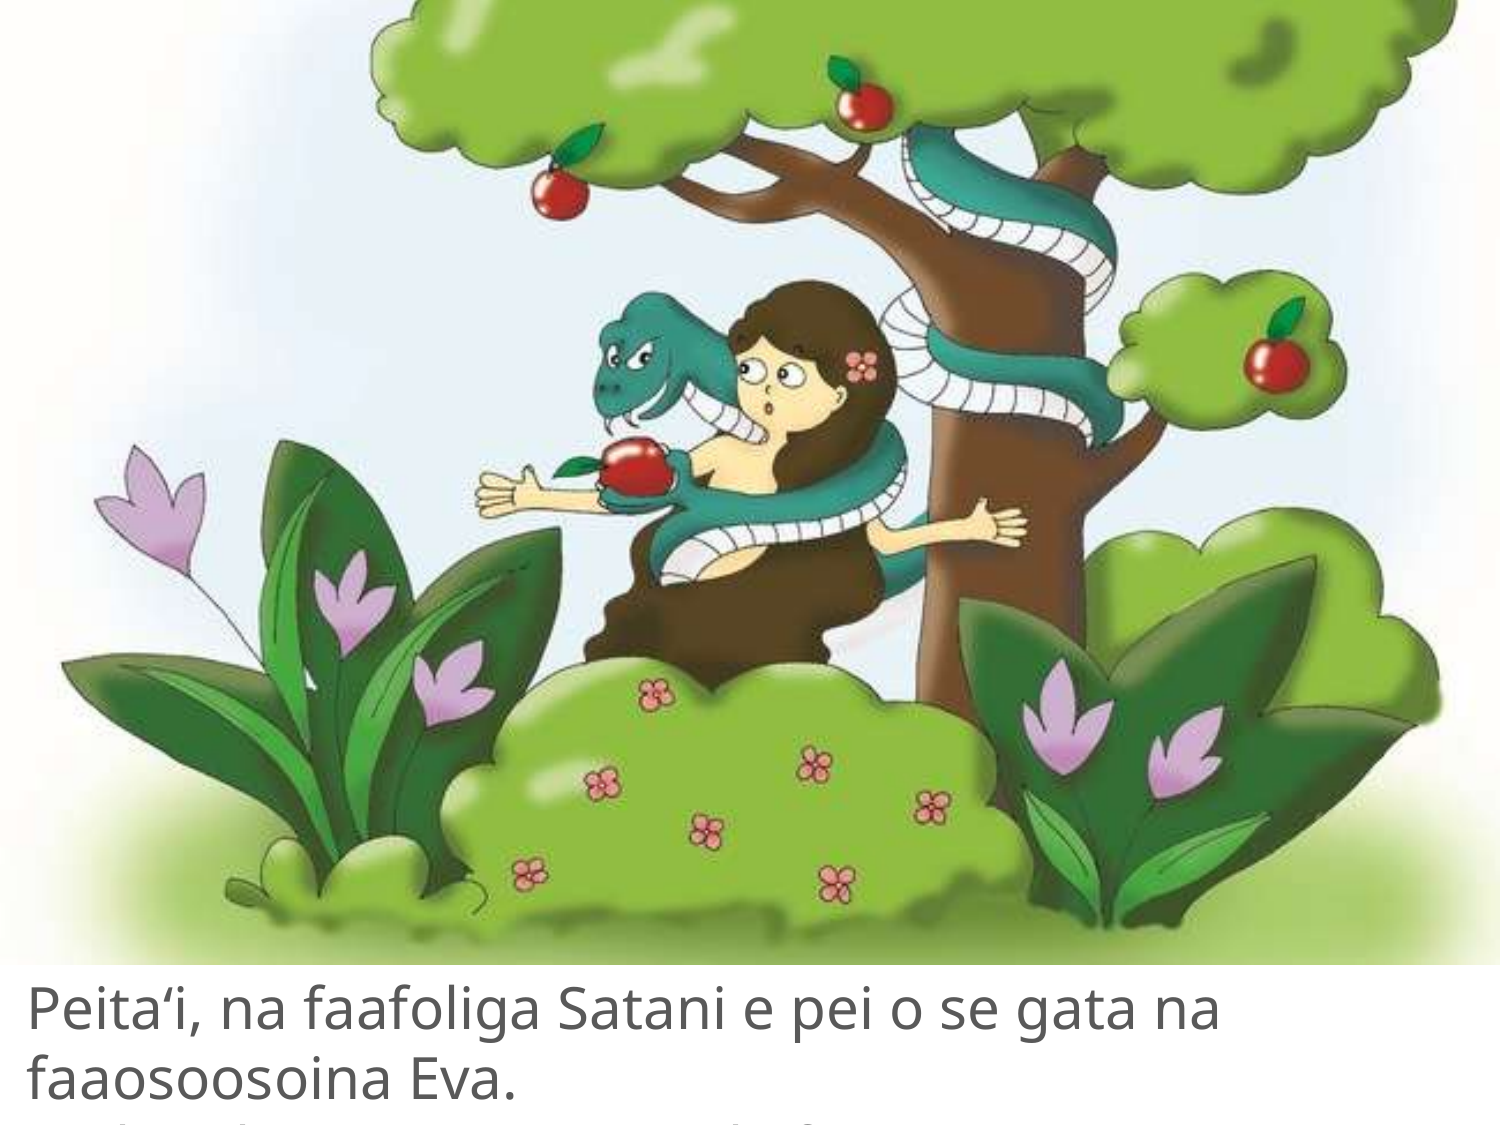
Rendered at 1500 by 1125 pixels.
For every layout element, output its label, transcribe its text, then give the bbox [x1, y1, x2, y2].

text_box Peitaʻi, na faafoliga Satani e pei o se gata na faaosoosoina Eva. Mulimuli ane, na ʻai e Eva le fua. [11, 972, 1498, 1125]
picture [0, 0, 1500, 965]
